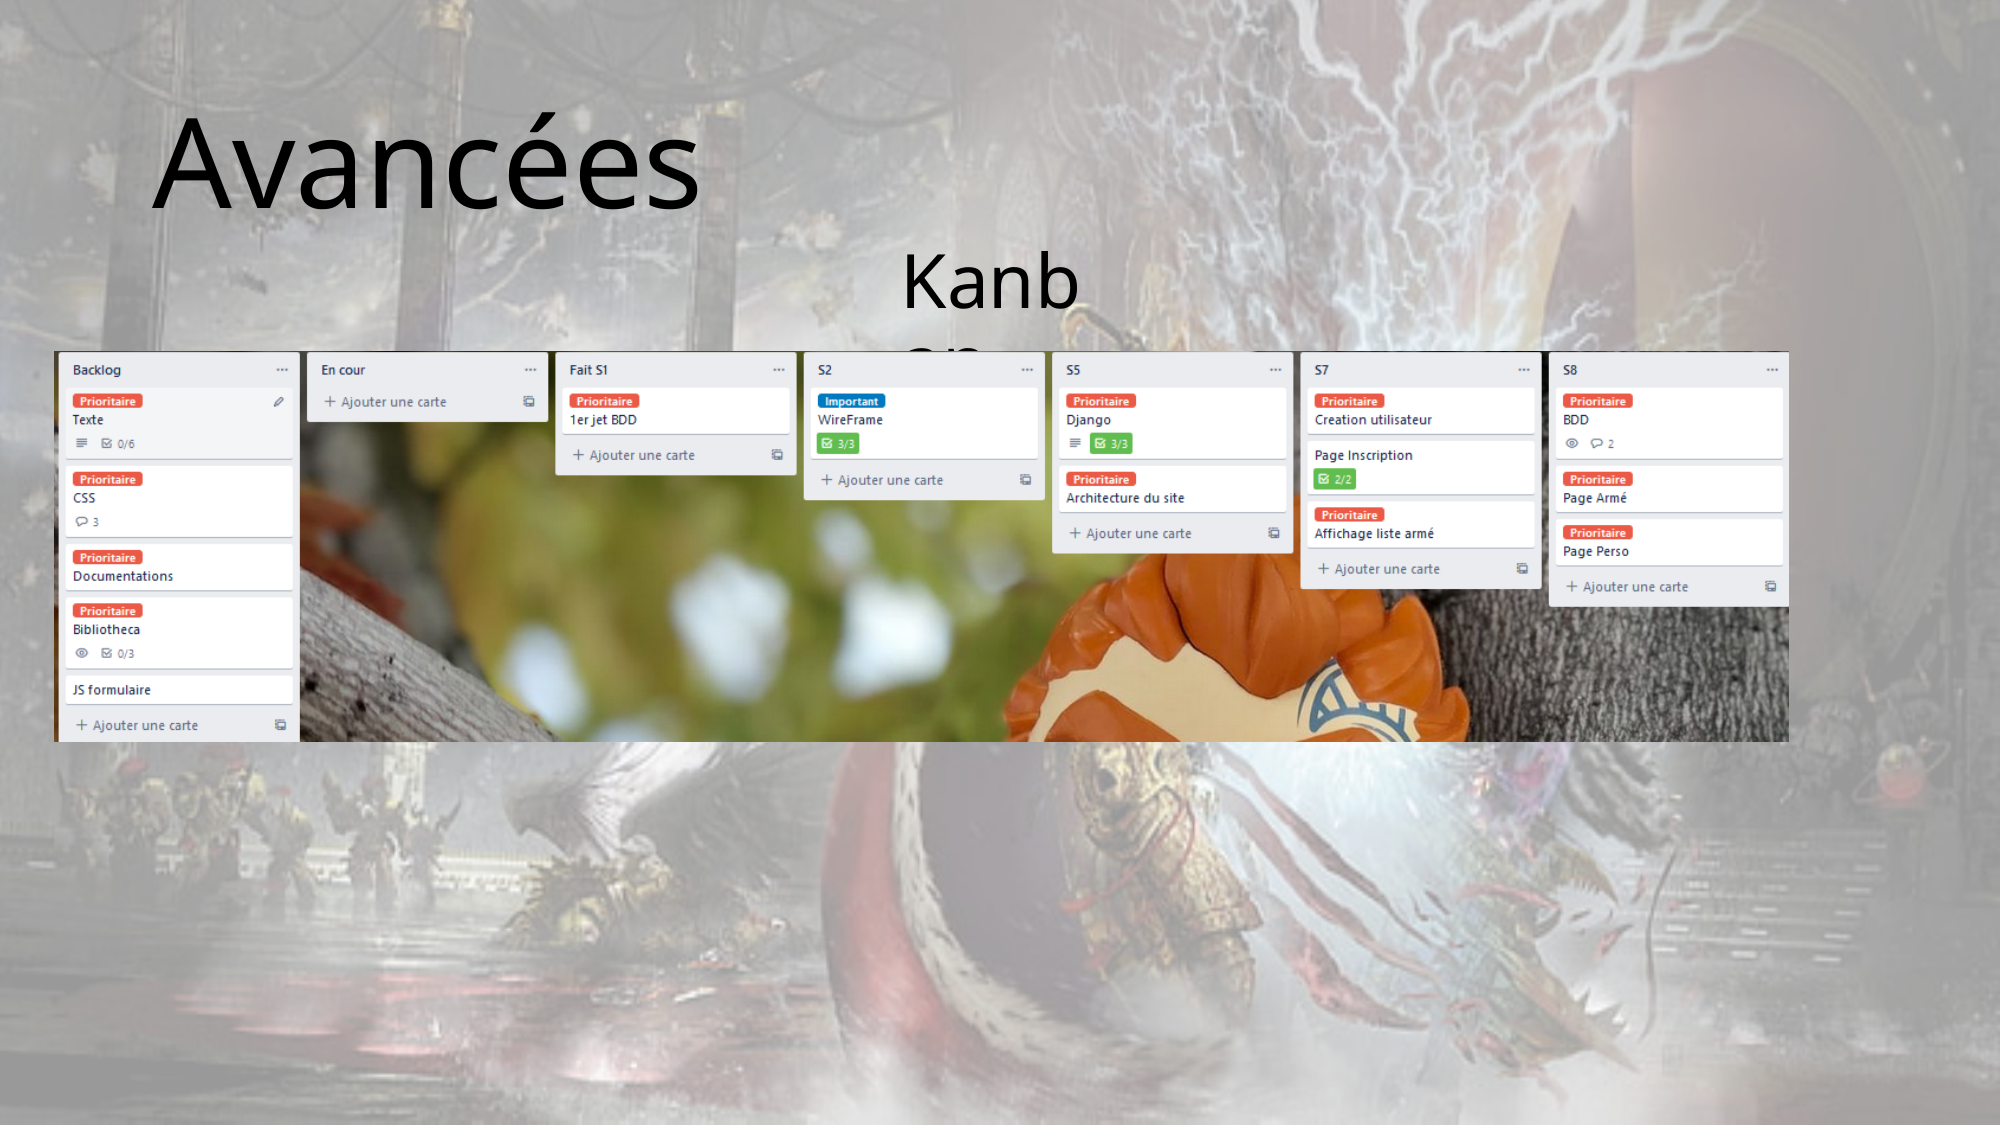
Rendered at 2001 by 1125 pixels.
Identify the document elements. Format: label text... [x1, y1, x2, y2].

picture [54, 351, 1789, 742]
text_box Kanban [885, 236, 1122, 350]
title Avancées [137, 59, 768, 278]
